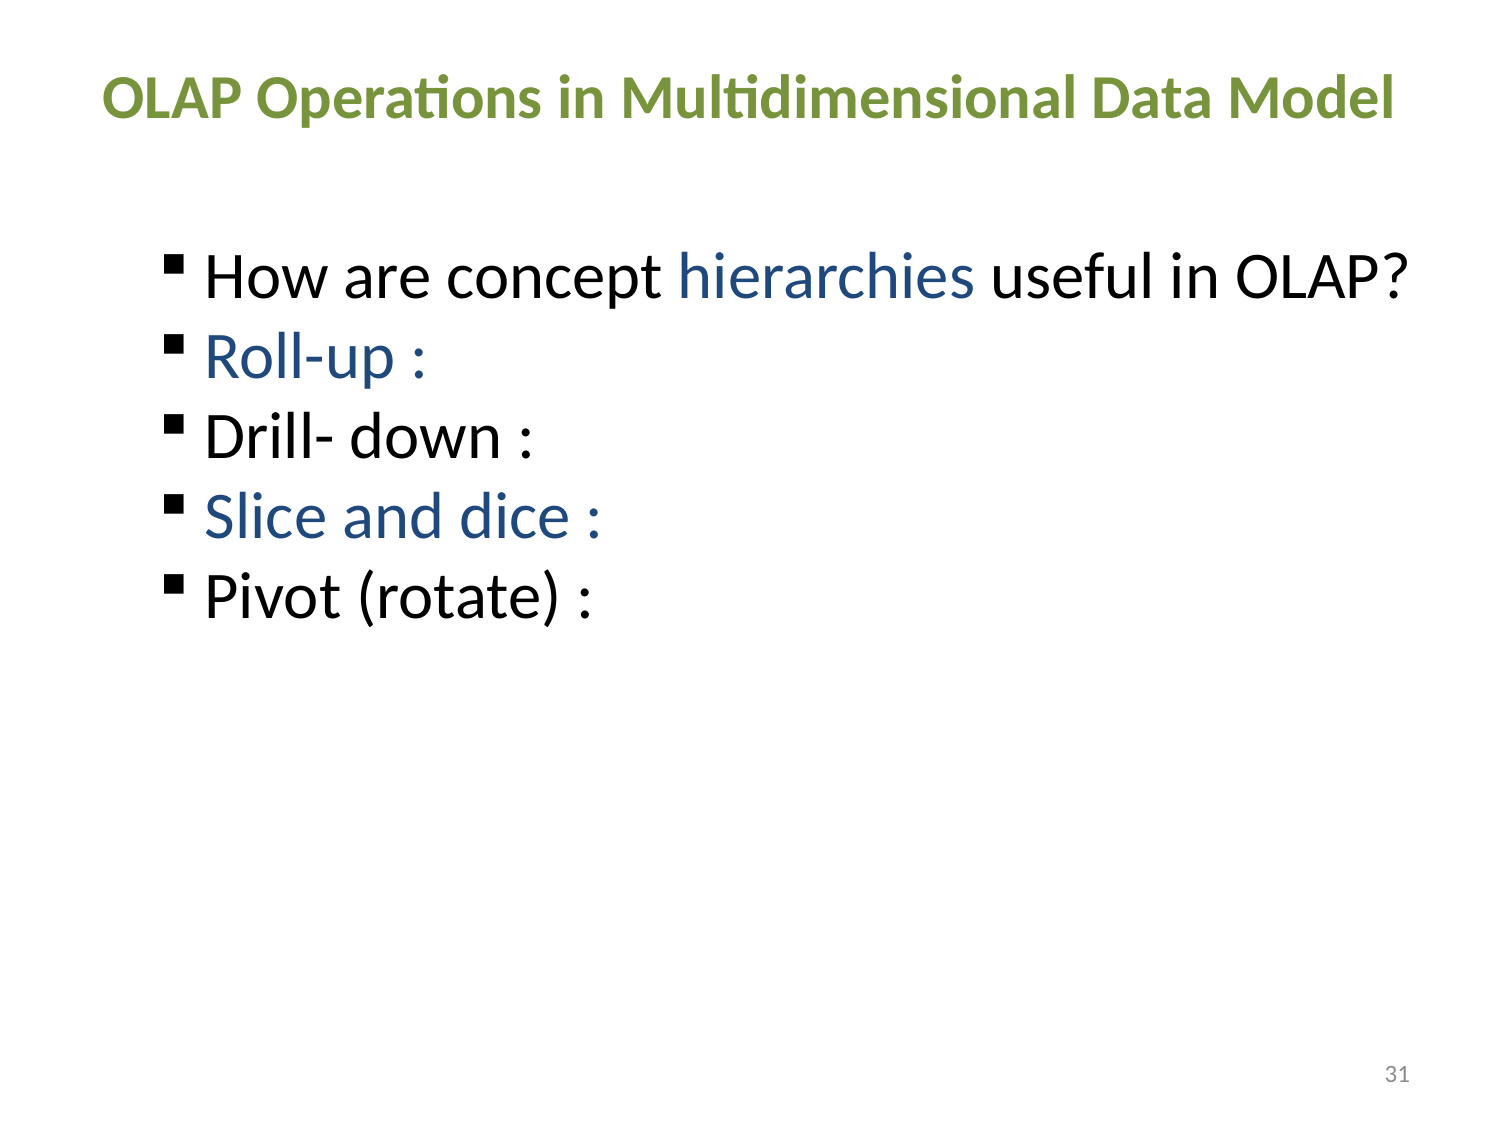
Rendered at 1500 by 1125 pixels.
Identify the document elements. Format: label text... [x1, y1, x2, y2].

slide_number 31 [1074, 1042, 1425, 1103]
text_box How are concept hierarchies useful in OLAP? Roll-up : Drill- down : Slice and dice : Pivot (rotate) : [144, 224, 1427, 640]
title OLAP Operations in Multidimensional Data Model [75, 0, 1425, 188]
